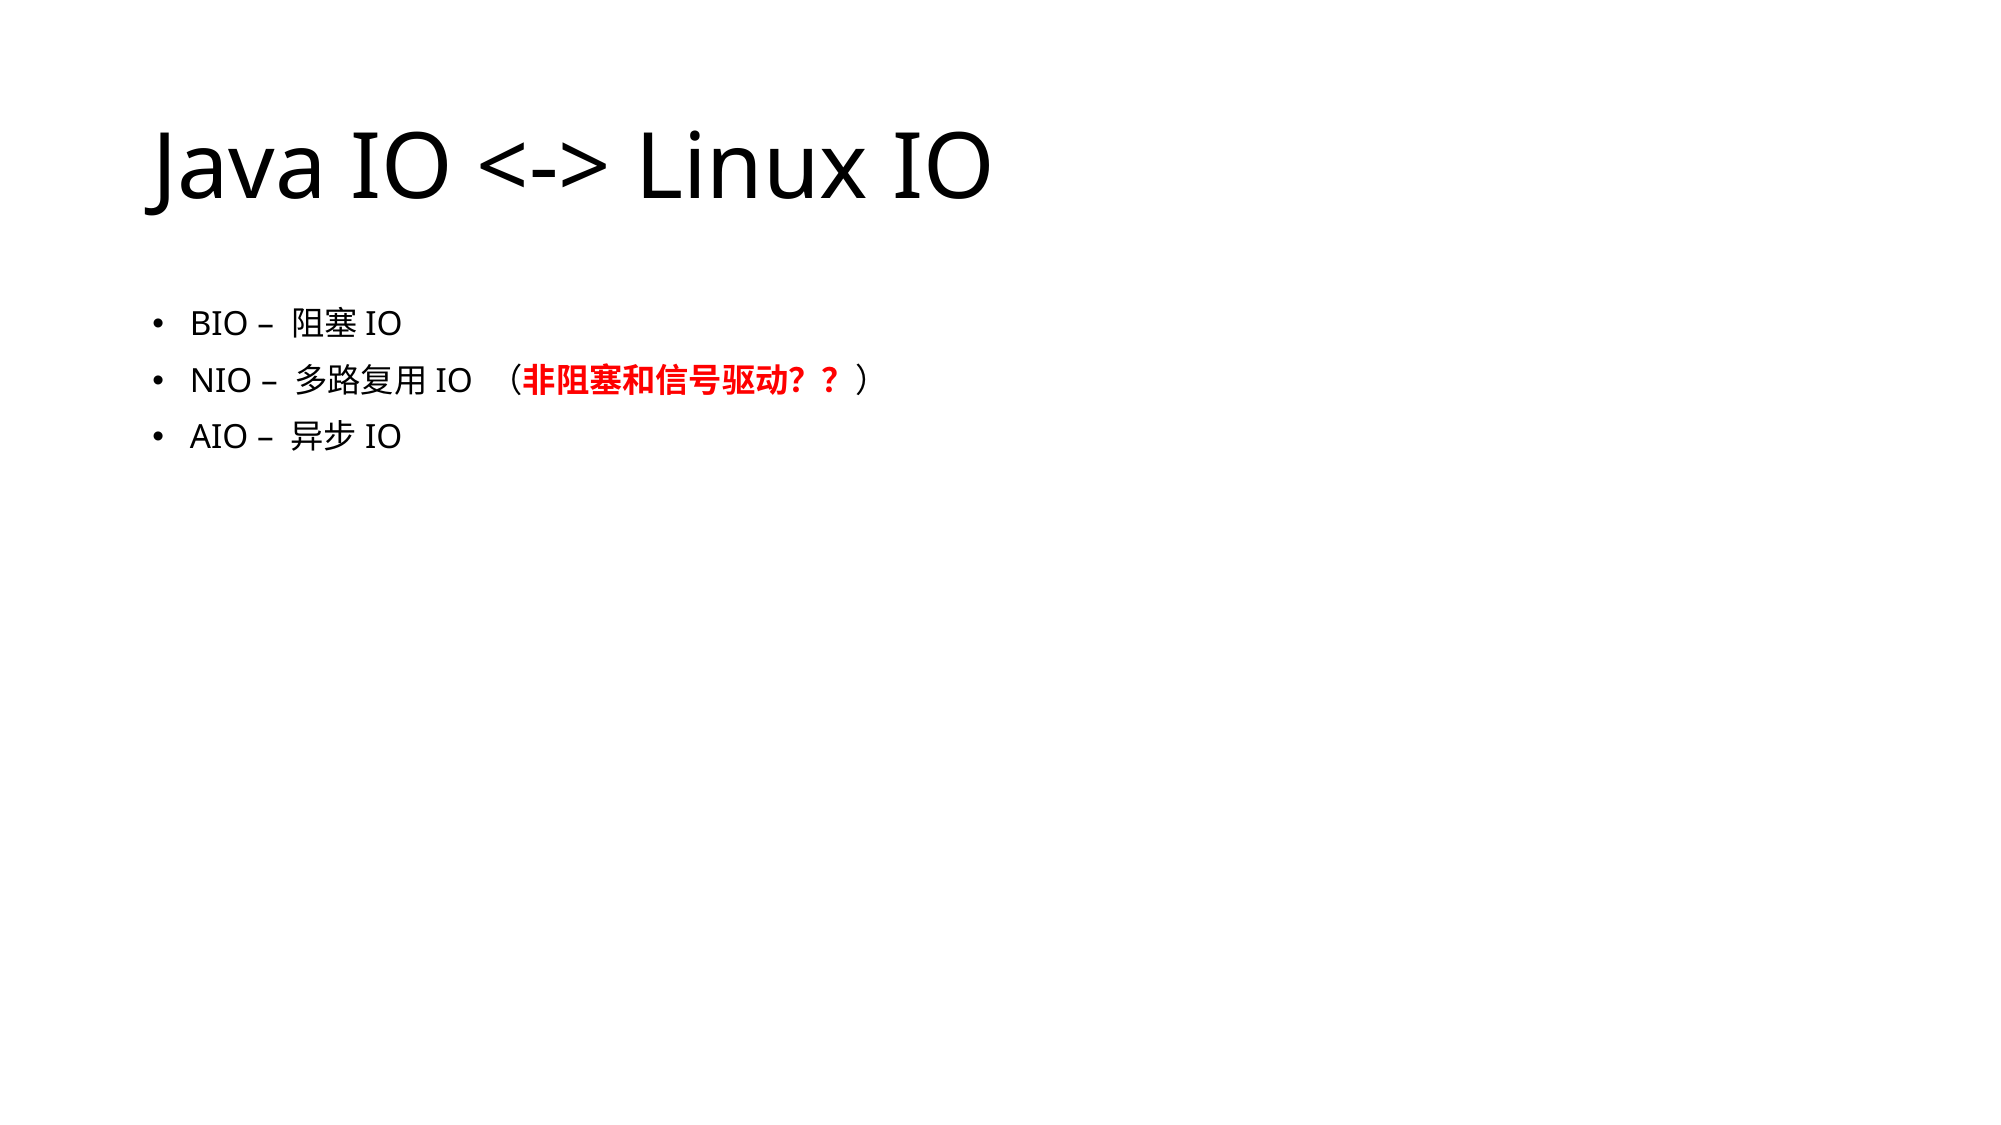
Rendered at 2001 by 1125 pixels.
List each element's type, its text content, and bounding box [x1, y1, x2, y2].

list BIO – 阻塞IO NIO – 多路复用IO （非阻塞和信号驱动？？） AIO – 异步IO [137, 299, 1863, 1014]
title Java IO <-> Linux IO [137, 59, 1863, 278]
